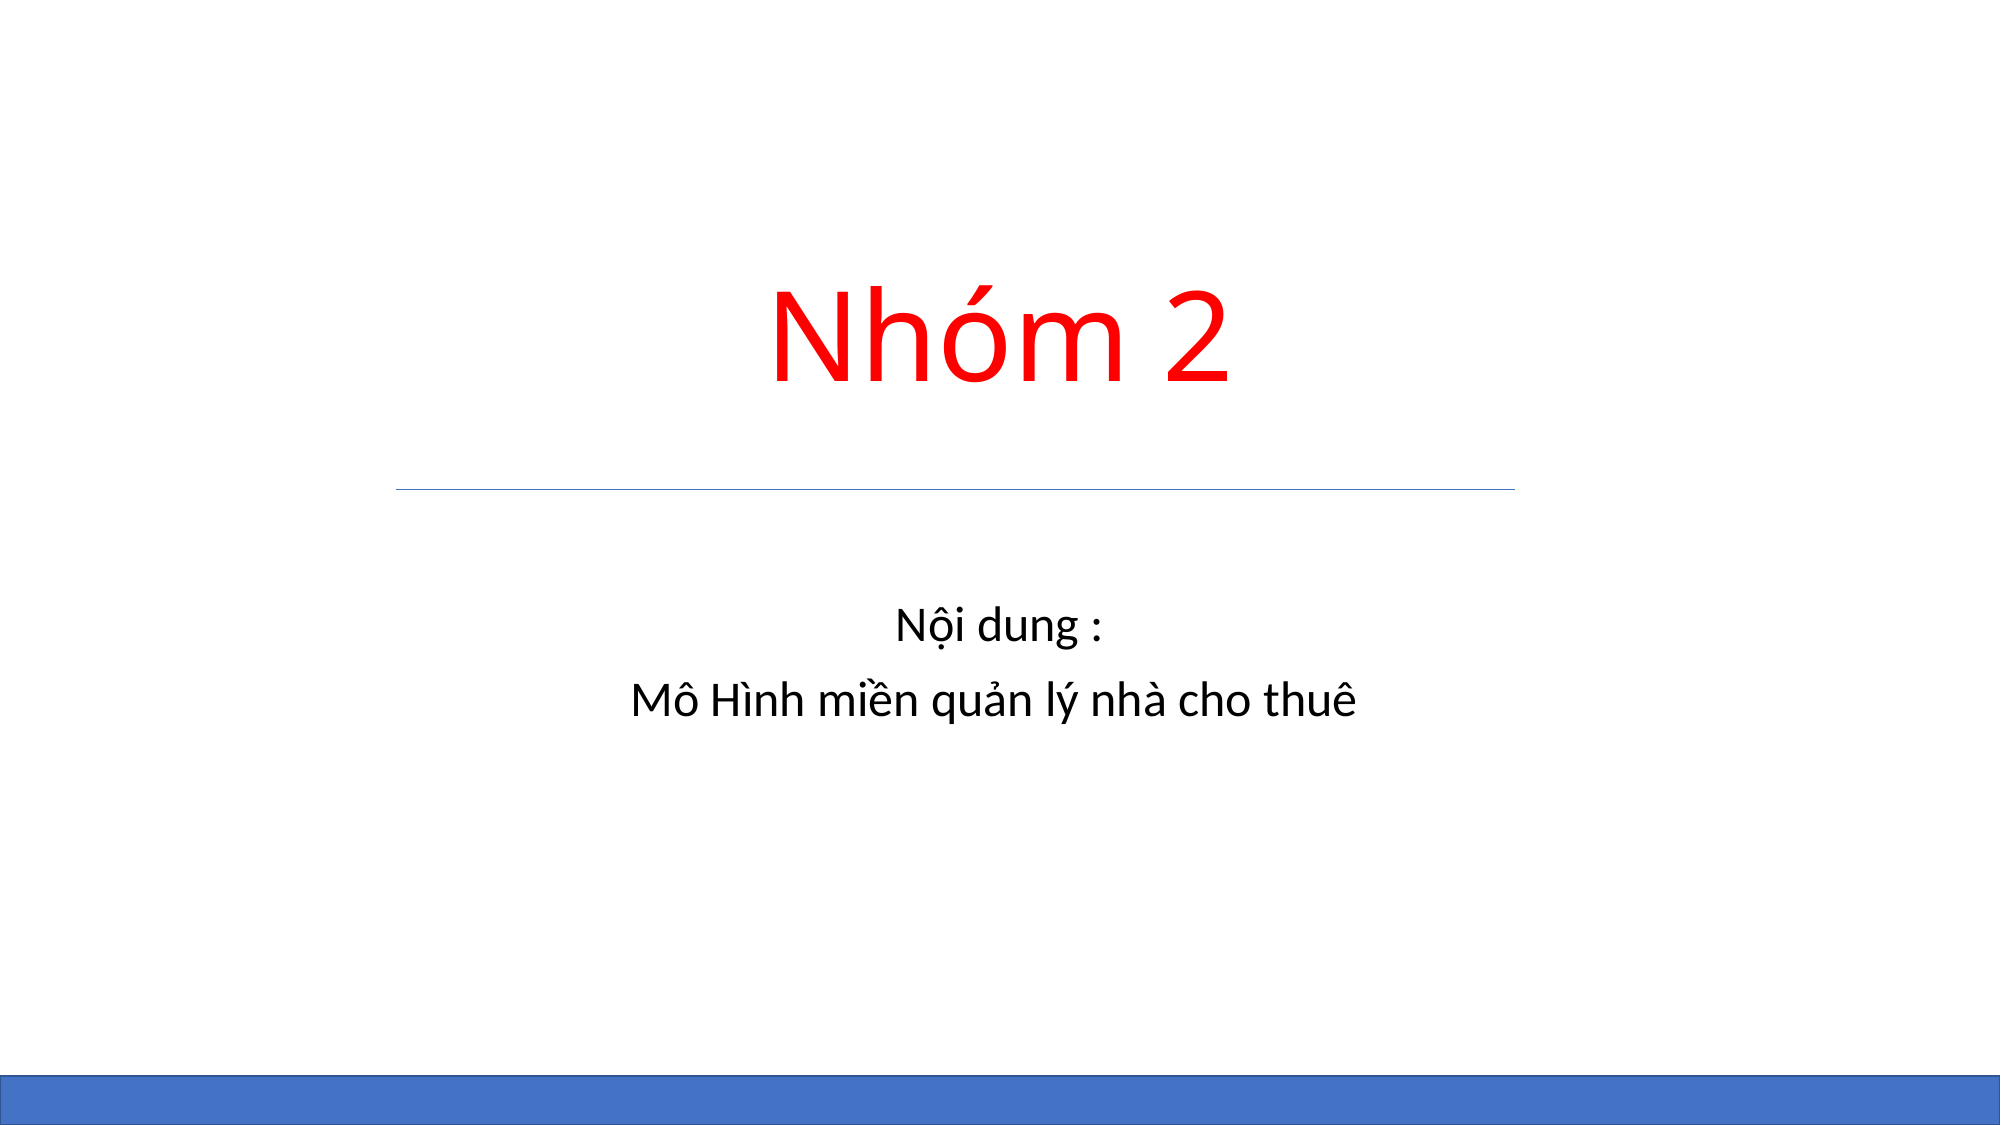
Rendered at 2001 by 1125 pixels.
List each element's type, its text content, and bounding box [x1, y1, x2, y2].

subtitle Nội dung : Mô Hình miền quản lý nhà cho thuê [249, 590, 1750, 863]
text_box [0, 1075, 2000, 1125]
title Nhóm 2 [249, 108, 1750, 417]
